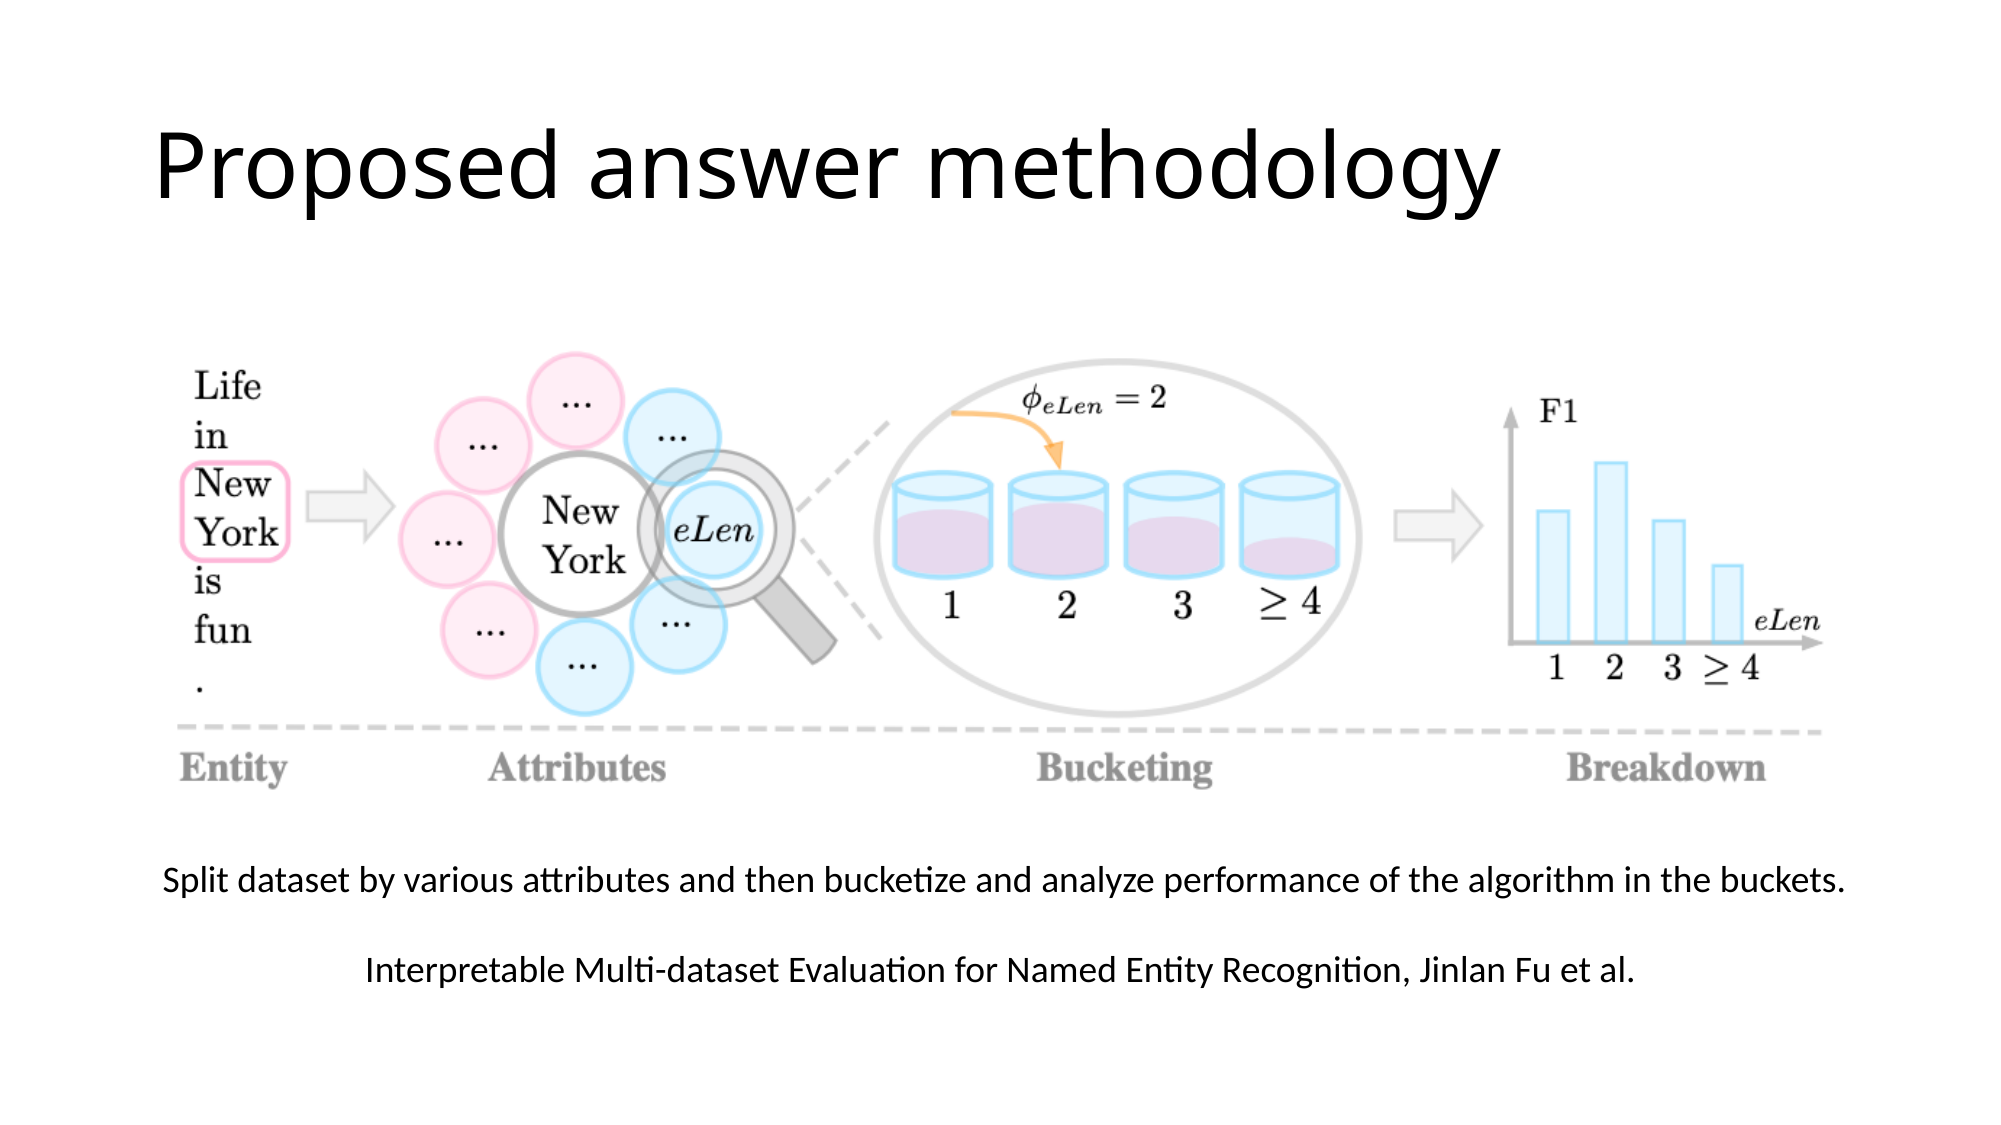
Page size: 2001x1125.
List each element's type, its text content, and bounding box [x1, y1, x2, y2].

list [137, 312, 1863, 813]
text_box Split dataset by various attributes and then bucketize and analyze performance of the algorithm in the buckets. Interpretable Multi-dataset Evaluation for Named Entity Recognition, Jinlan Fu et al. [147, 847, 1863, 998]
title Proposed answer methodology [137, 59, 1863, 278]
